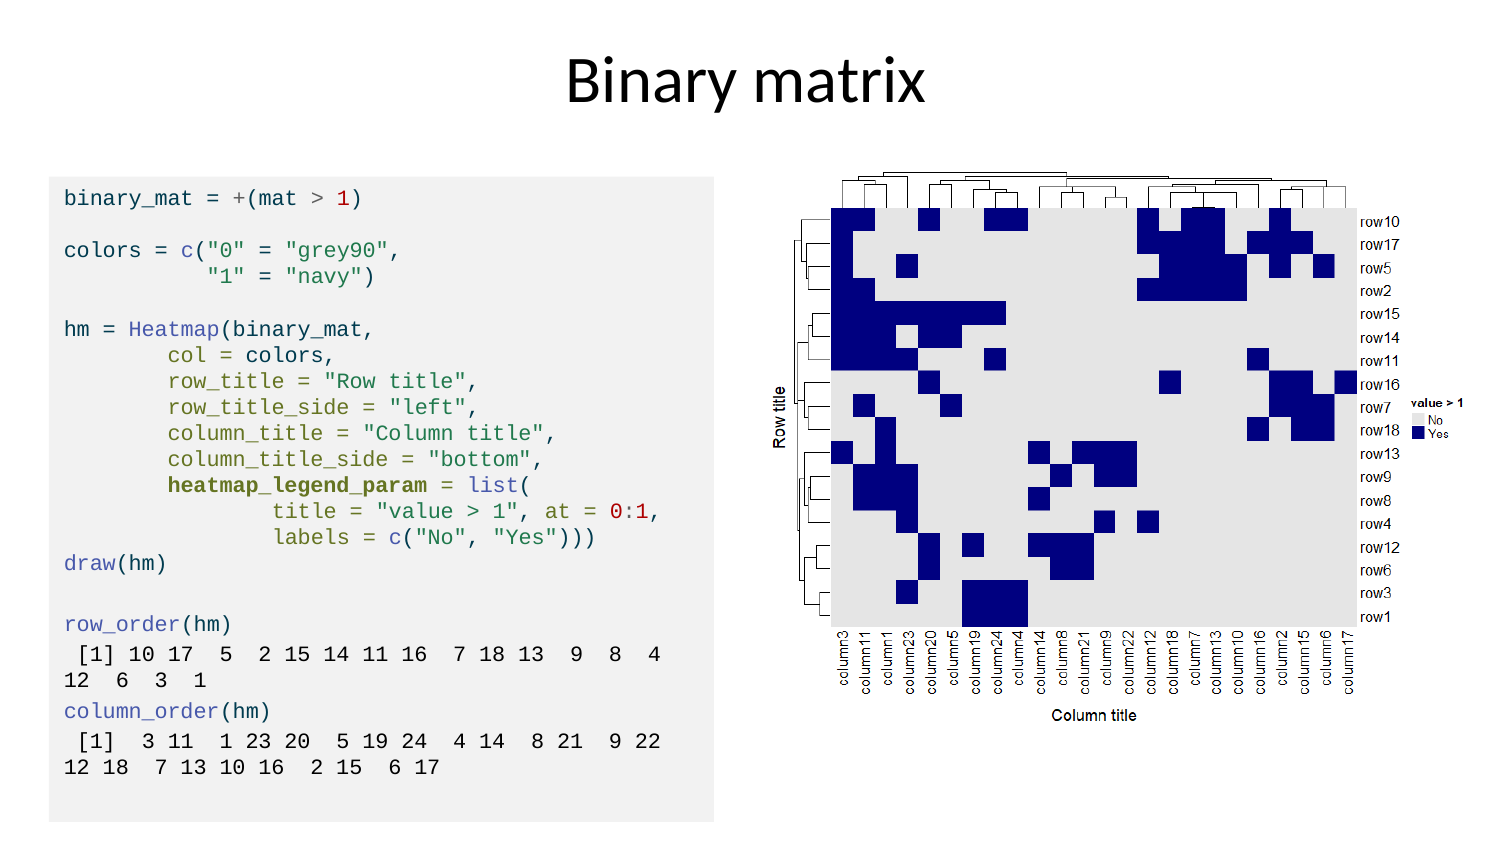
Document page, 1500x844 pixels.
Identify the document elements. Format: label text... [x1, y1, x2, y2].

list binary_mat = +(mat > 1) colors = c("0" = "grey90", "1" = "navy") hm = Heatmap(binary_mat, col = colors, row_title = "Row title", row_title_side = "left", column_title = "Column title", column_title_side = "bottom", heatmap_legend_param = list( title = "value > 1", at = 0:1, labels = c("No", "Yes"))) draw(hm) row_order(hm) [1] 10 17 5 2 15 14 11 16 7 18 13 9 8 4 12 6 3 1 column_order(hm) [1] 3 11 1 23 20 5 19 24 4 14 8 21 9 22 12 18 7 13 10 16 2 15 6 17 [48, 176, 714, 822]
title Binary matrix [71, 21, 1422, 129]
picture [764, 164, 1469, 728]
